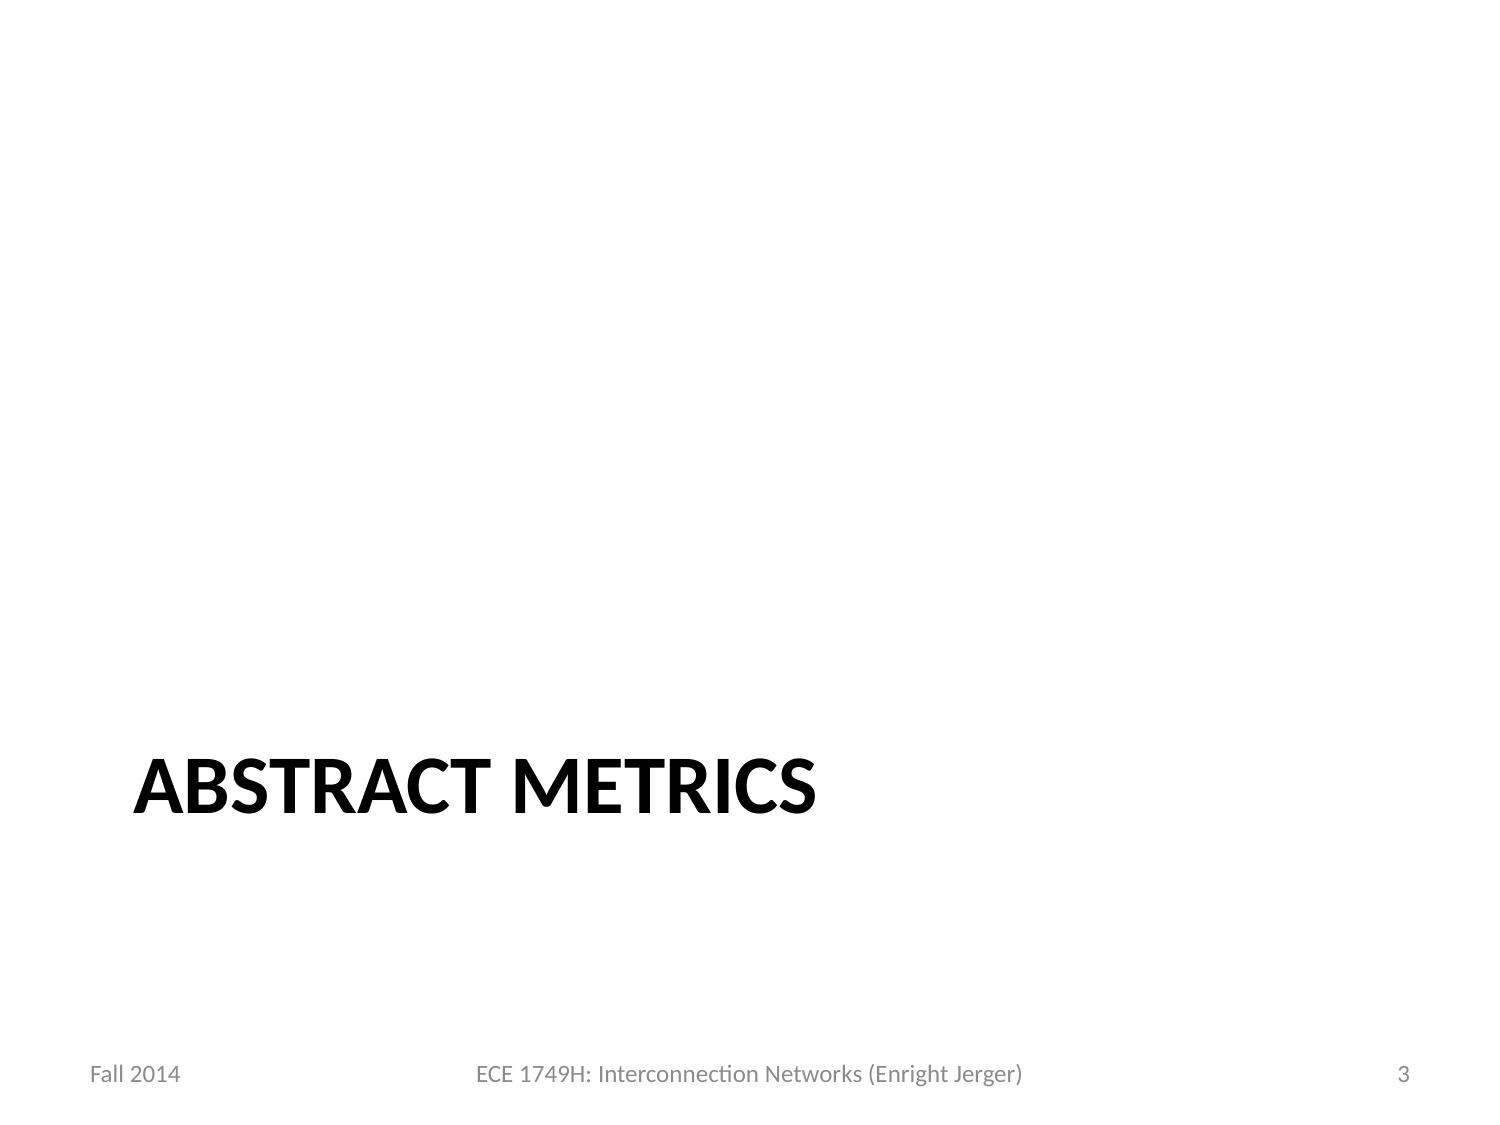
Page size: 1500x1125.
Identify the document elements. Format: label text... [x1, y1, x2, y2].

slide_number 3 [1074, 1042, 1425, 1103]
footer ECE 1749H: Interconnection Networks (Enright Jerger) [425, 1042, 1074, 1103]
slide_number Fall 2014 [75, 1042, 425, 1103]
title Abstract Metrics [118, 722, 1394, 947]
